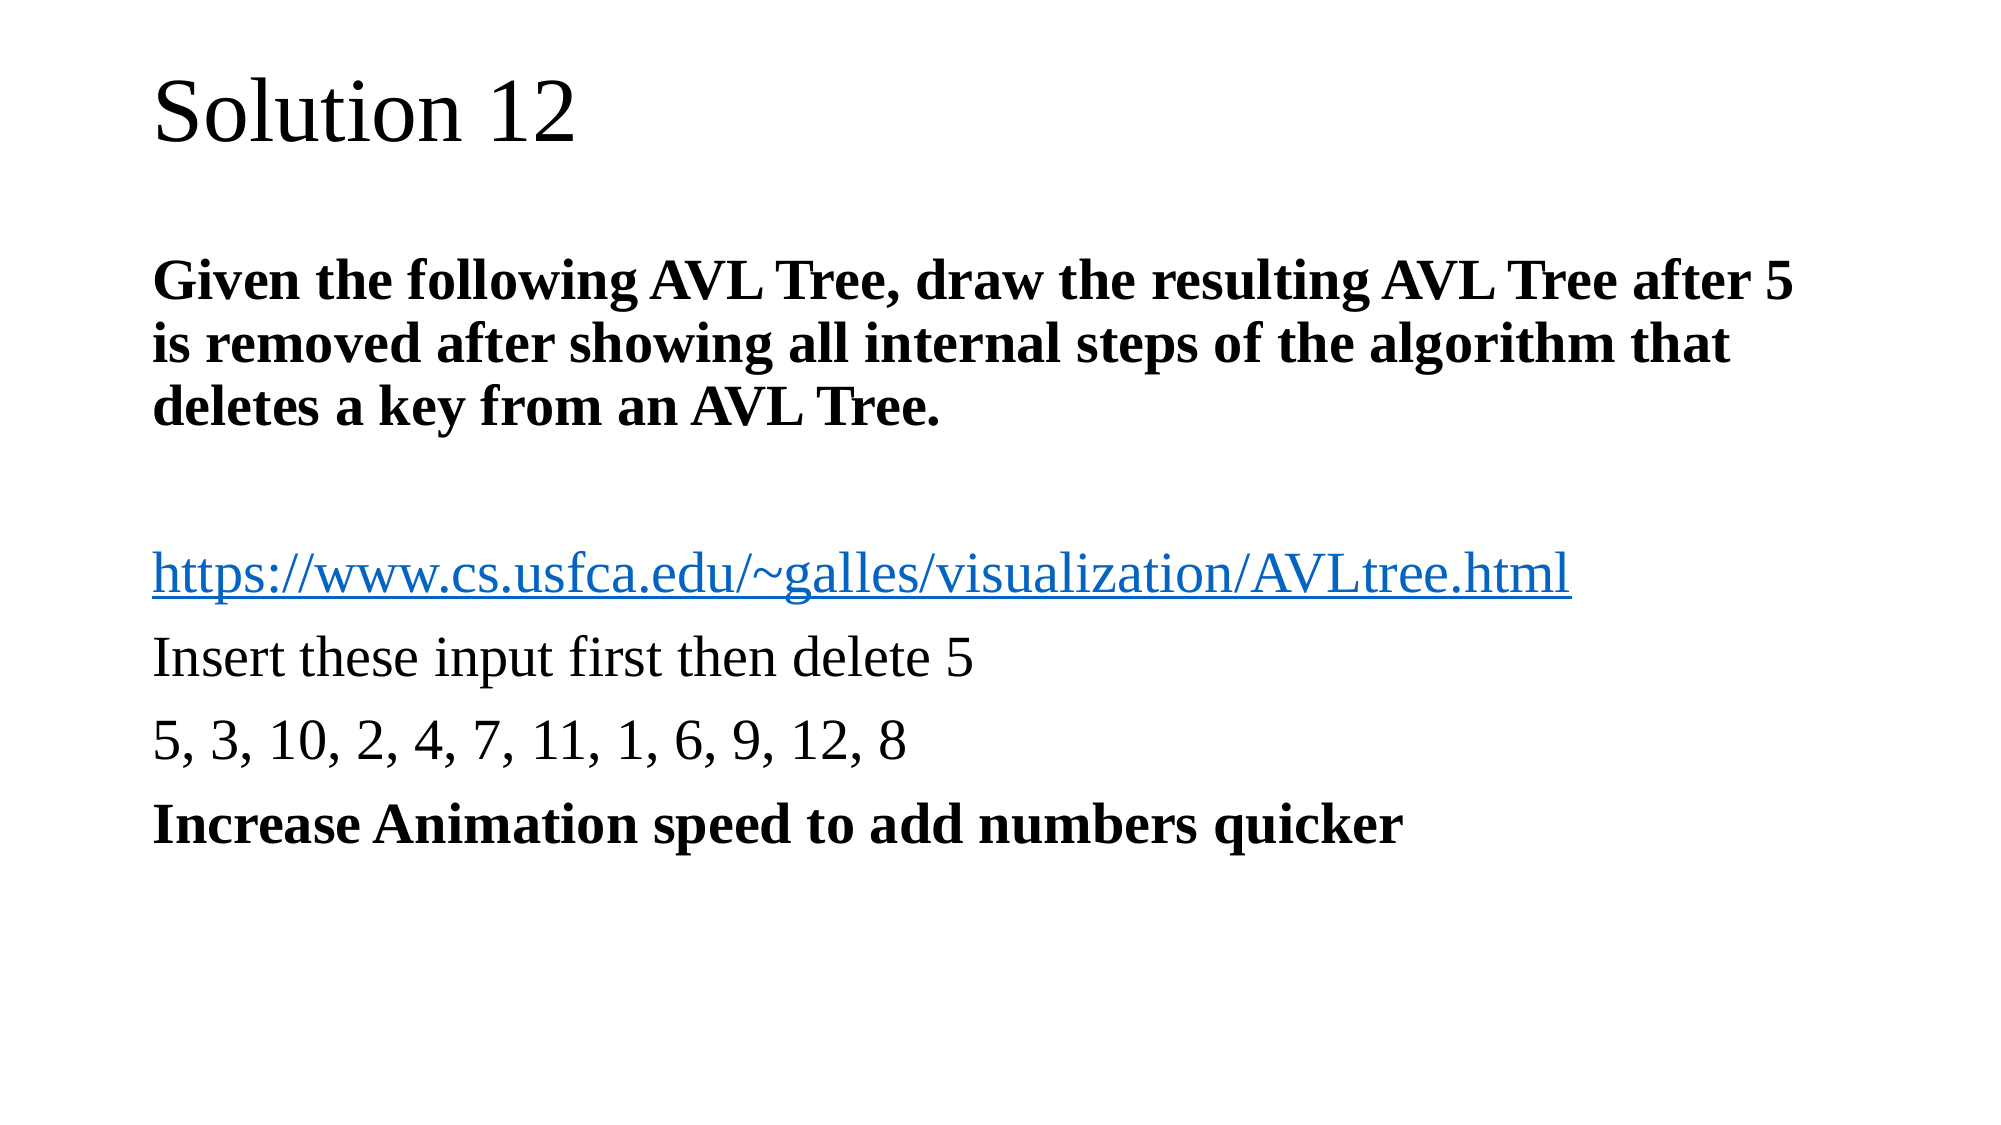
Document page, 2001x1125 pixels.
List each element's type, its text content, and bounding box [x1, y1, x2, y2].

list Given the following AVL Tree, draw the resulting AVL Tree after 5 is removed after showing all internal steps of the algorithm that deletes a key from an AVL Tree. https://www.cs.usfca.edu/~galles/visualization/AVLtree.html Insert these input first then delete 5 5, 3, 10, 2, 4, 7, 11, 1, 6, 9, 12, 8 Increase Animation speed to add numbers quicker [137, 241, 1863, 1014]
title Solution 12 [137, 3, 1863, 221]
